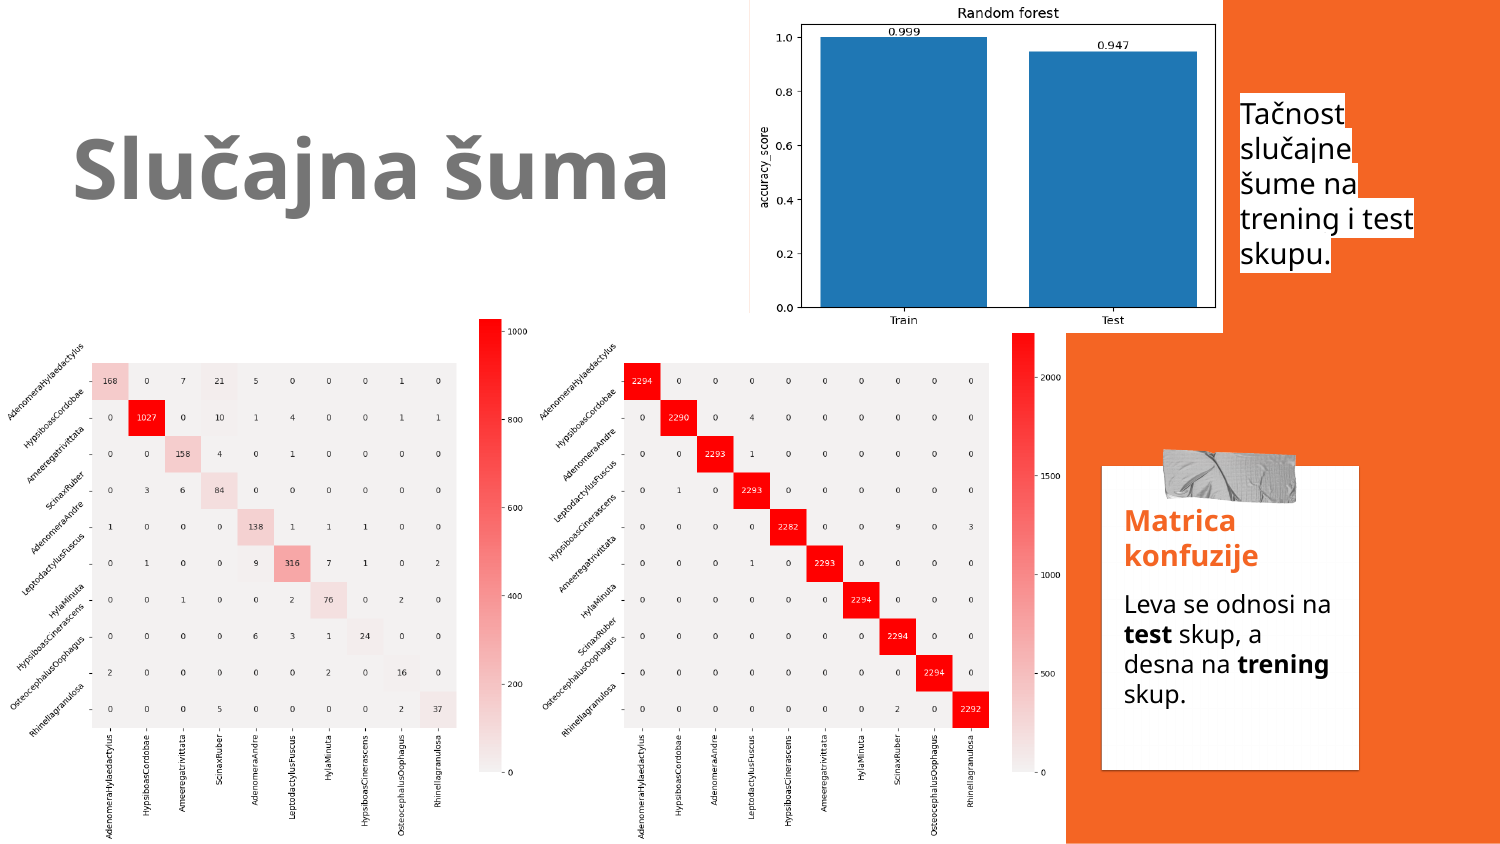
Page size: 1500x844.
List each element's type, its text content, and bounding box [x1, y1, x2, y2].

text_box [1090, 448, 1369, 782]
text_box Tačnost slučajne šume na trening i test skupu. [1227, 80, 1450, 286]
picture [0, 0, 1223, 844]
title Slučajna šuma [0, 70, 744, 262]
